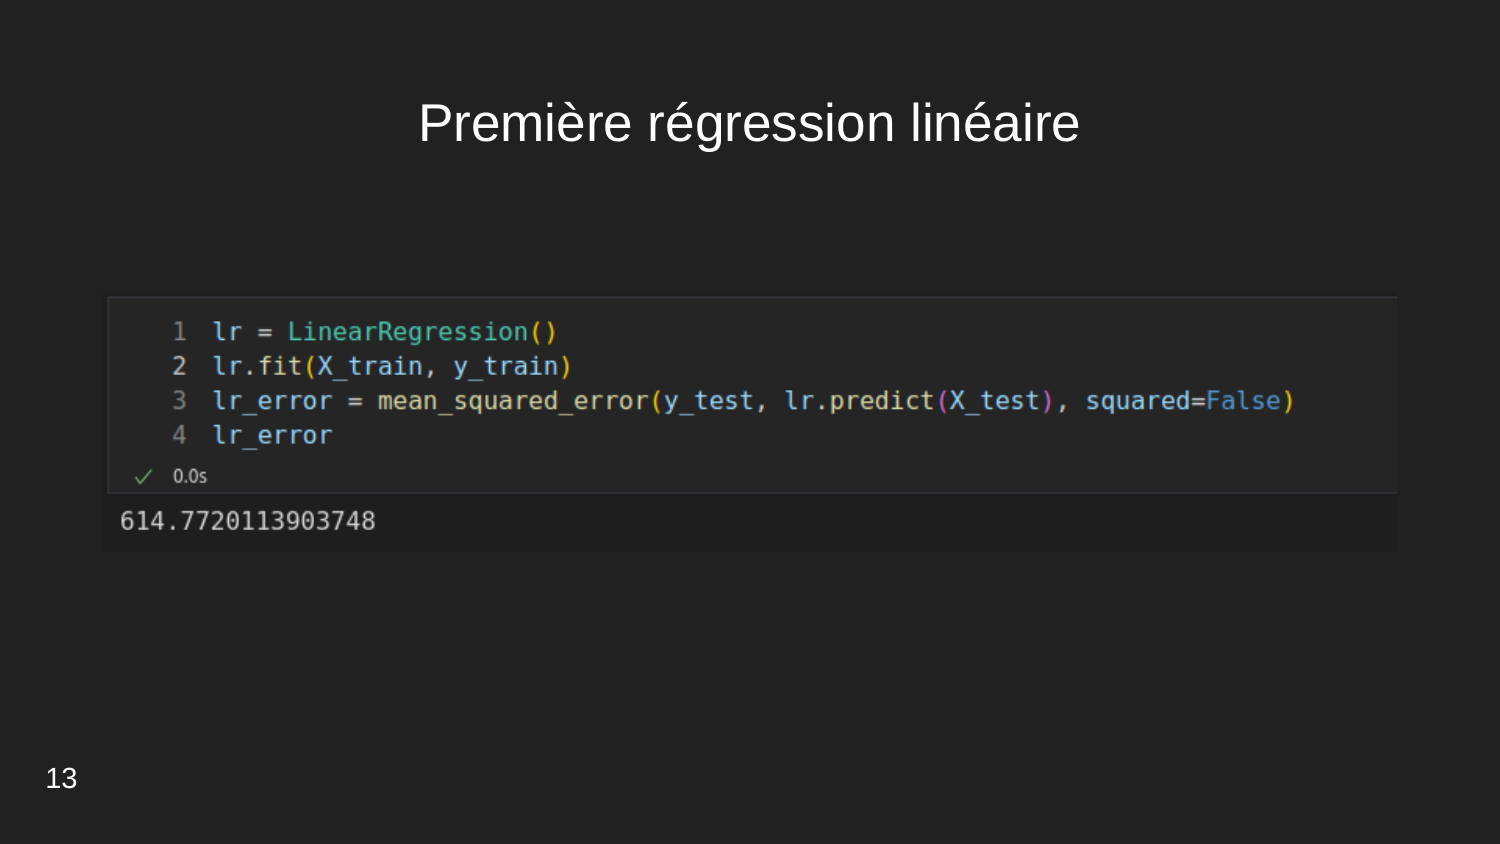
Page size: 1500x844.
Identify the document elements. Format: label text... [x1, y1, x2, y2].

title Première régression linéaire [51, 72, 1449, 167]
text_box 13 [30, 744, 99, 810]
picture [102, 291, 1398, 552]
